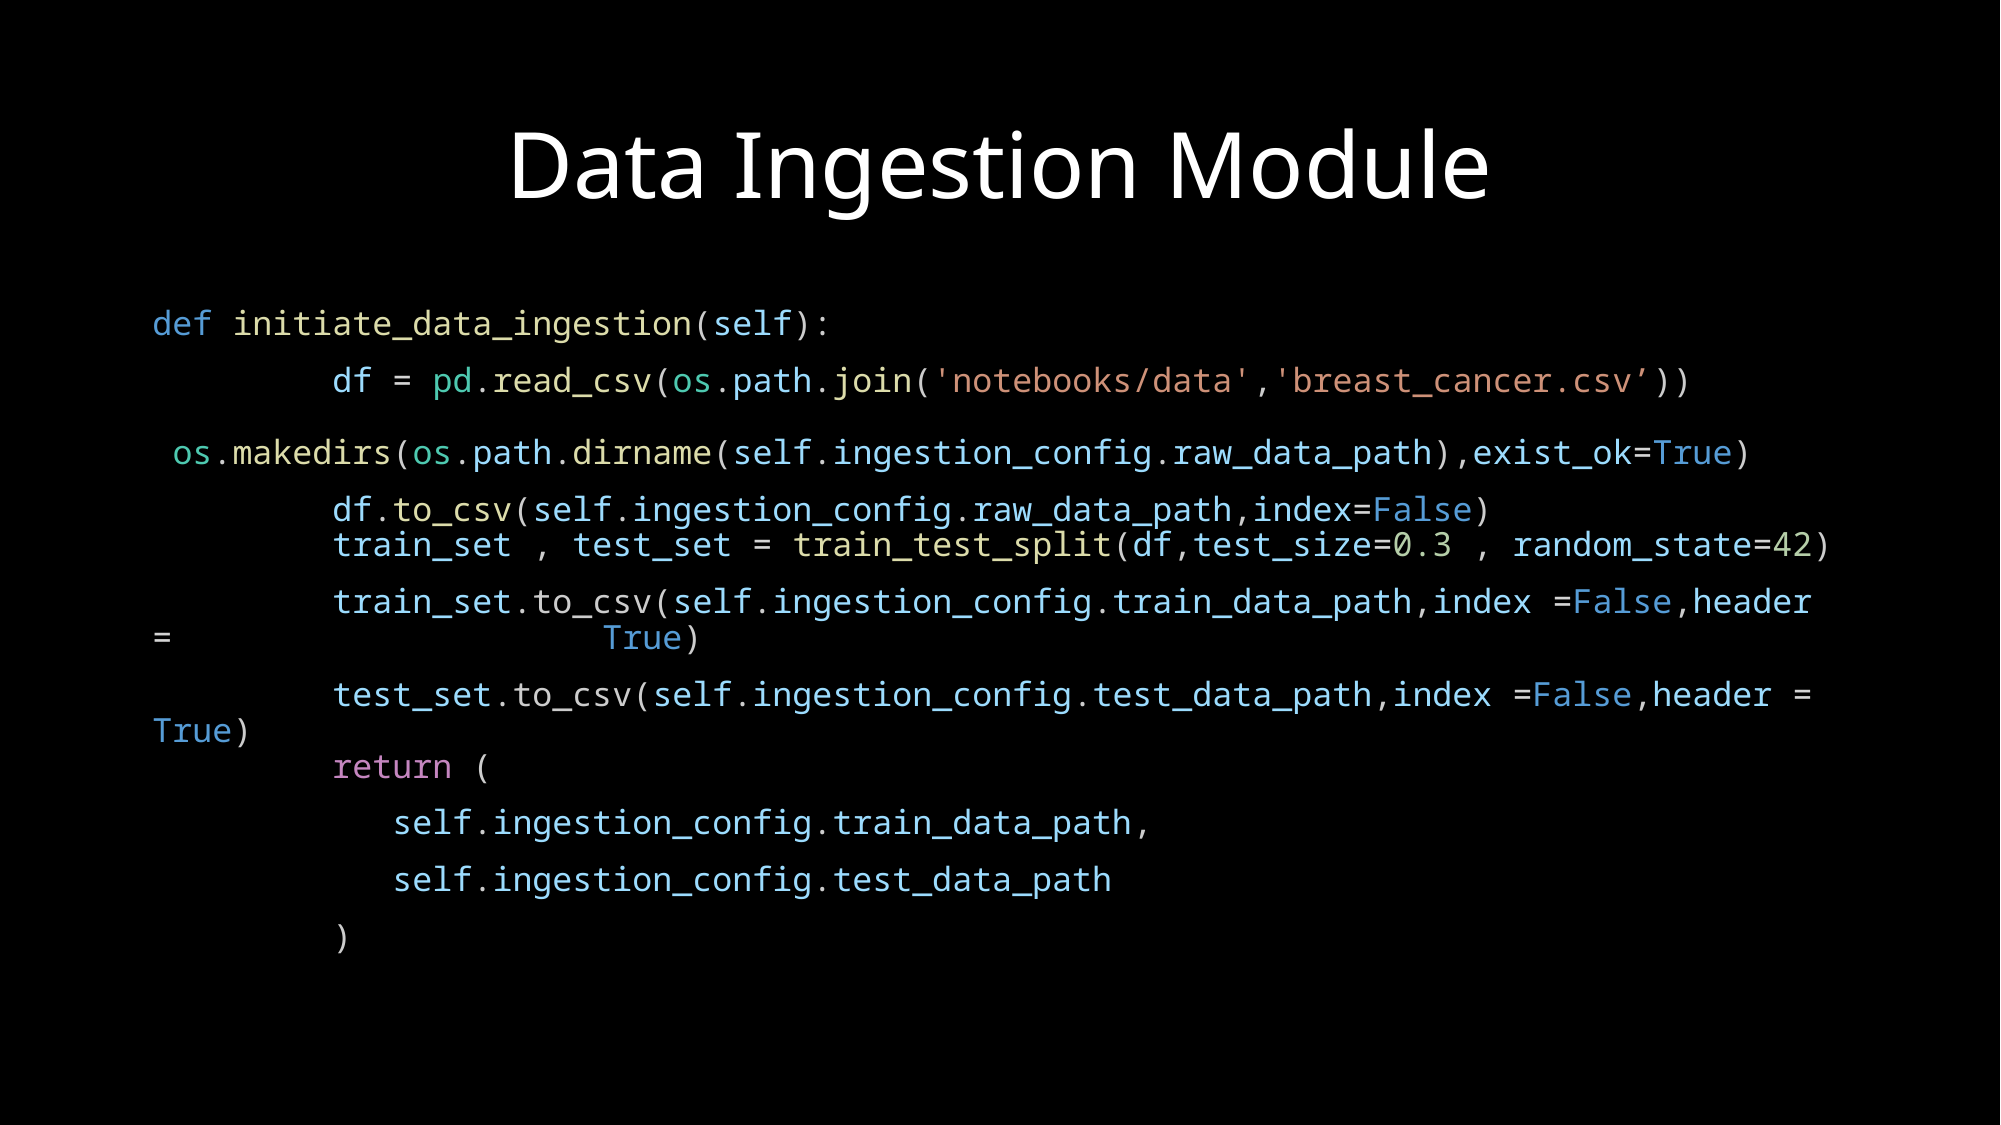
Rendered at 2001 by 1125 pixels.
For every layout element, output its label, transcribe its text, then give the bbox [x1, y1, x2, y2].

list def initiate_data_ingestion(self): df = pd.read_csv(os.path.join('notebooks/data','breast_cancer.csv’)) os.makedirs(os.path.dirname(self.ingestion_config.raw_data_path),exist_ok=True) df.to_csv(self.ingestion_config.raw_data_path,index=False) train_set , test_set = train_test_split(df,test_size=0.3 , random_state=42) train_set.to_csv(self.ingestion_config.train_data_path,index =False,header = True) test_set.to_csv(self.ingestion_config.test_data_path,index =False,header = True) return ( self.ingestion_config.train_data_path, self.ingestion_config.test_data_path ) [137, 299, 1863, 1014]
title Data Ingestion Module [137, 59, 1863, 278]
